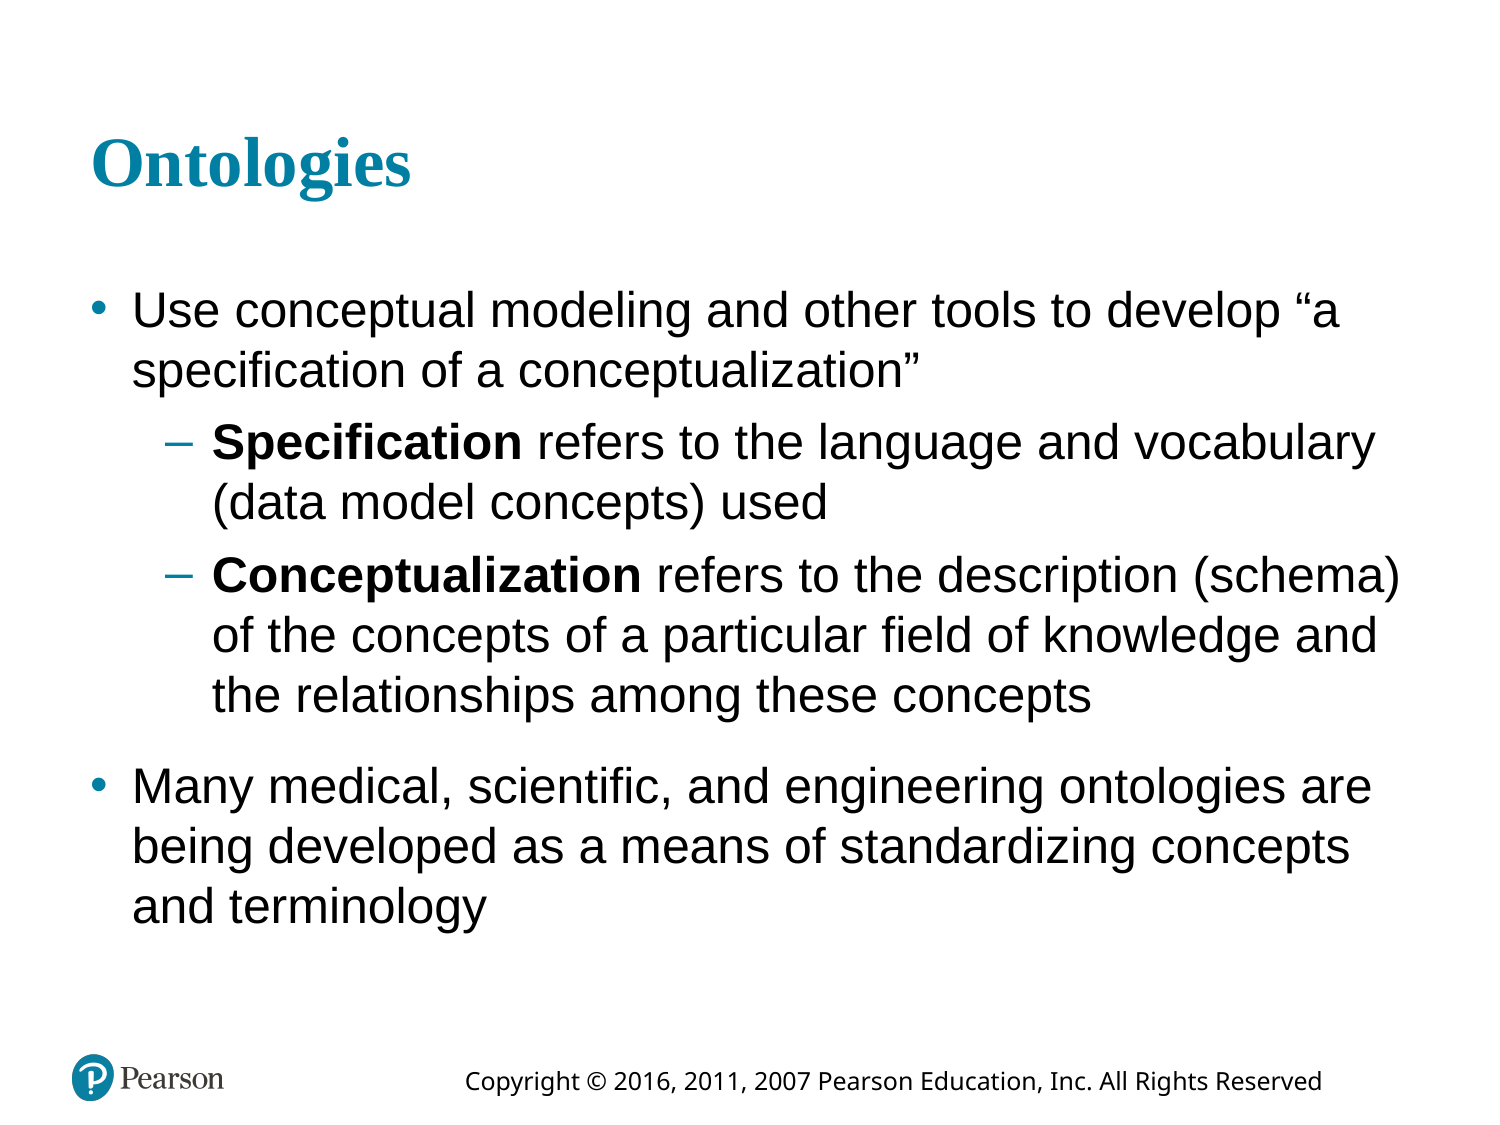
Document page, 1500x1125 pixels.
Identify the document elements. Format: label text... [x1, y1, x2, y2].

title Ontologies [75, 35, 1425, 216]
picture [72, 1087, 83, 1101]
picture [98, 1054, 224, 1101]
picture [80, 1063, 106, 1088]
list Use conceptual modeling and other tools to develop “a specification of a conceptualization” Specification refers to the language and vocabulary (data model concepts) used Conceptualization refers to the description (schema) of the concepts of a particular field of knowledge and the relationships among these concepts Many medical, scientific, and engineering ontologies are being developed as a means of standardizing concepts and terminology [75, 262, 1425, 946]
picture [72, 1054, 88, 1070]
